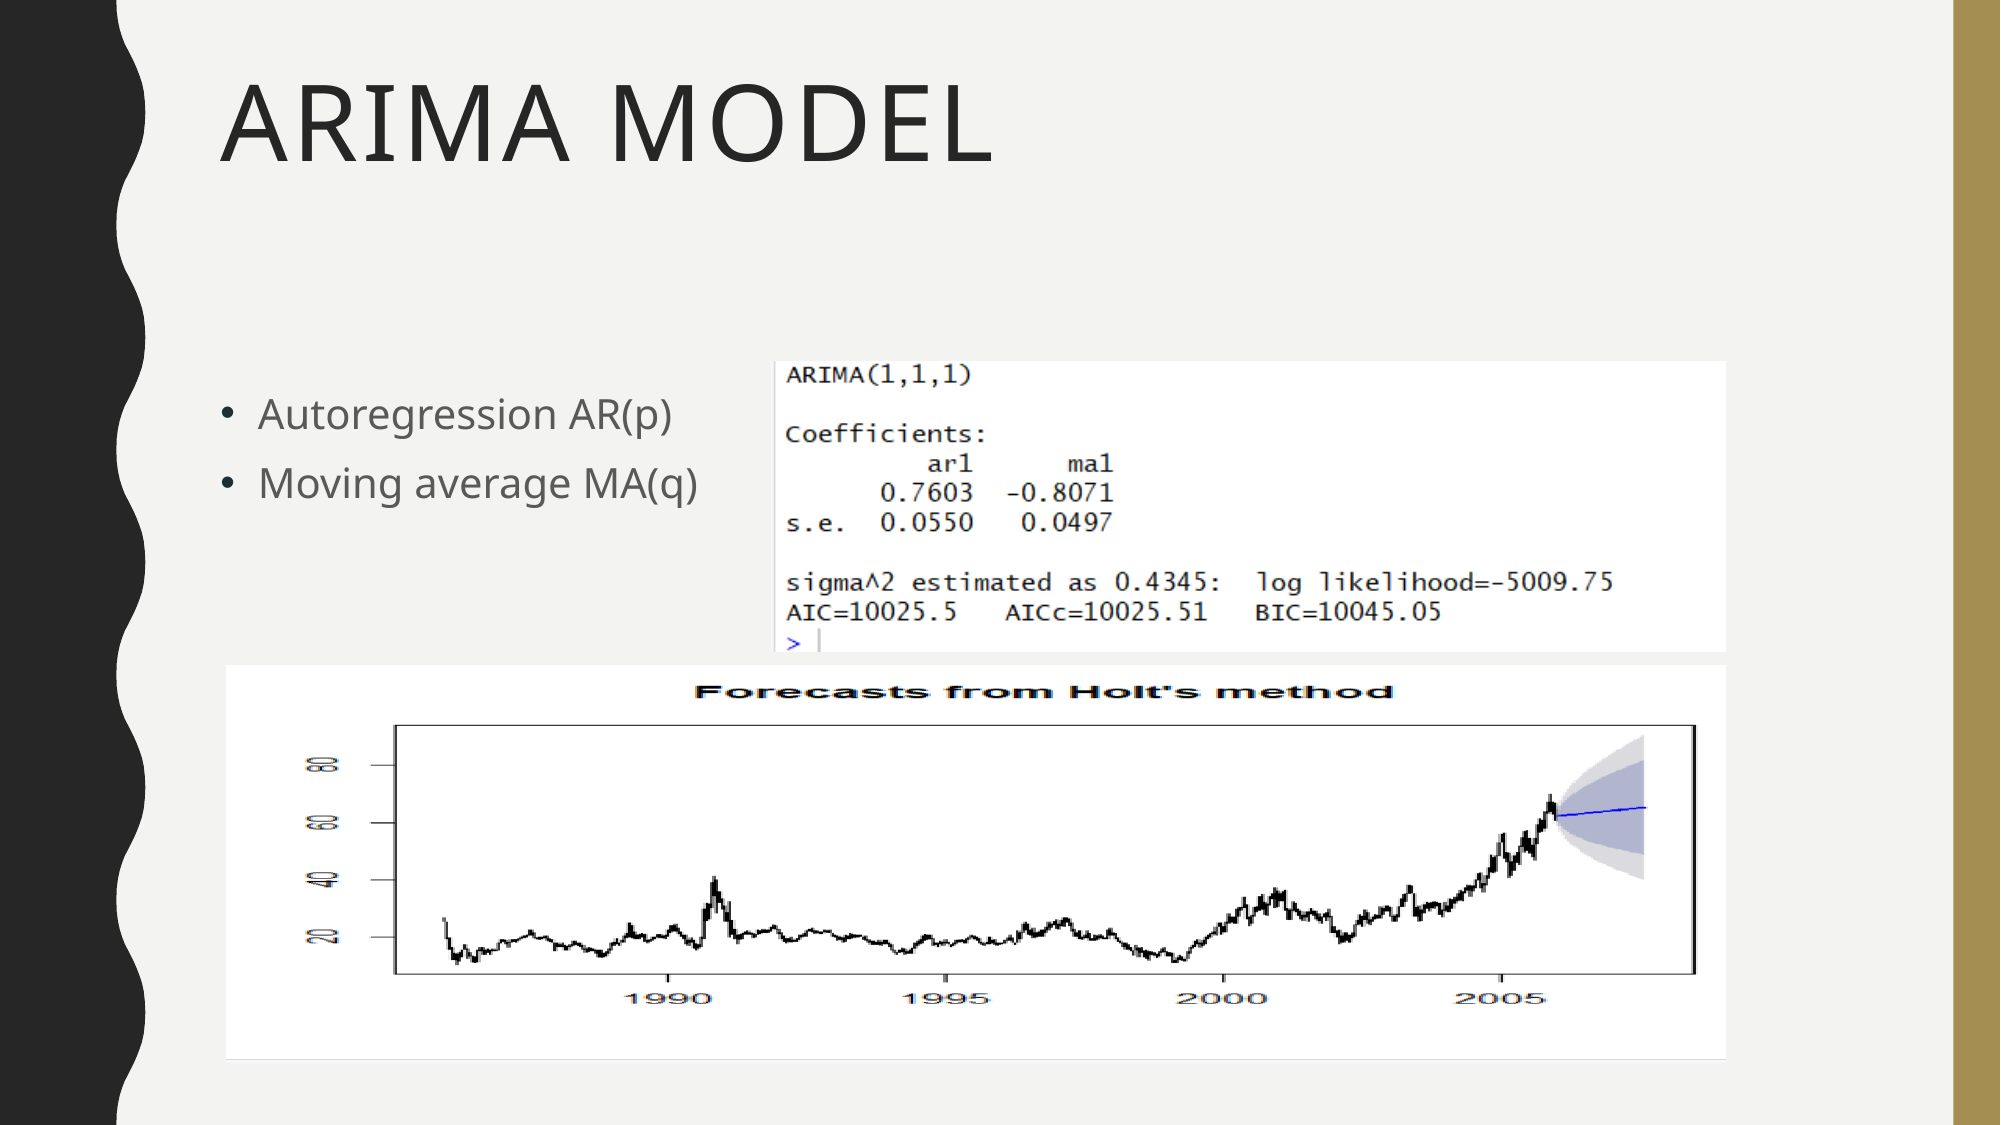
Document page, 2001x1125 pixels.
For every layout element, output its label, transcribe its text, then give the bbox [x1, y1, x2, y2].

picture [770, 361, 1726, 652]
title Arima model [205, 62, 1875, 308]
picture [225, 665, 1726, 1063]
list Autoregression AR(p) Moving average MA(q) [205, 375, 1875, 965]
